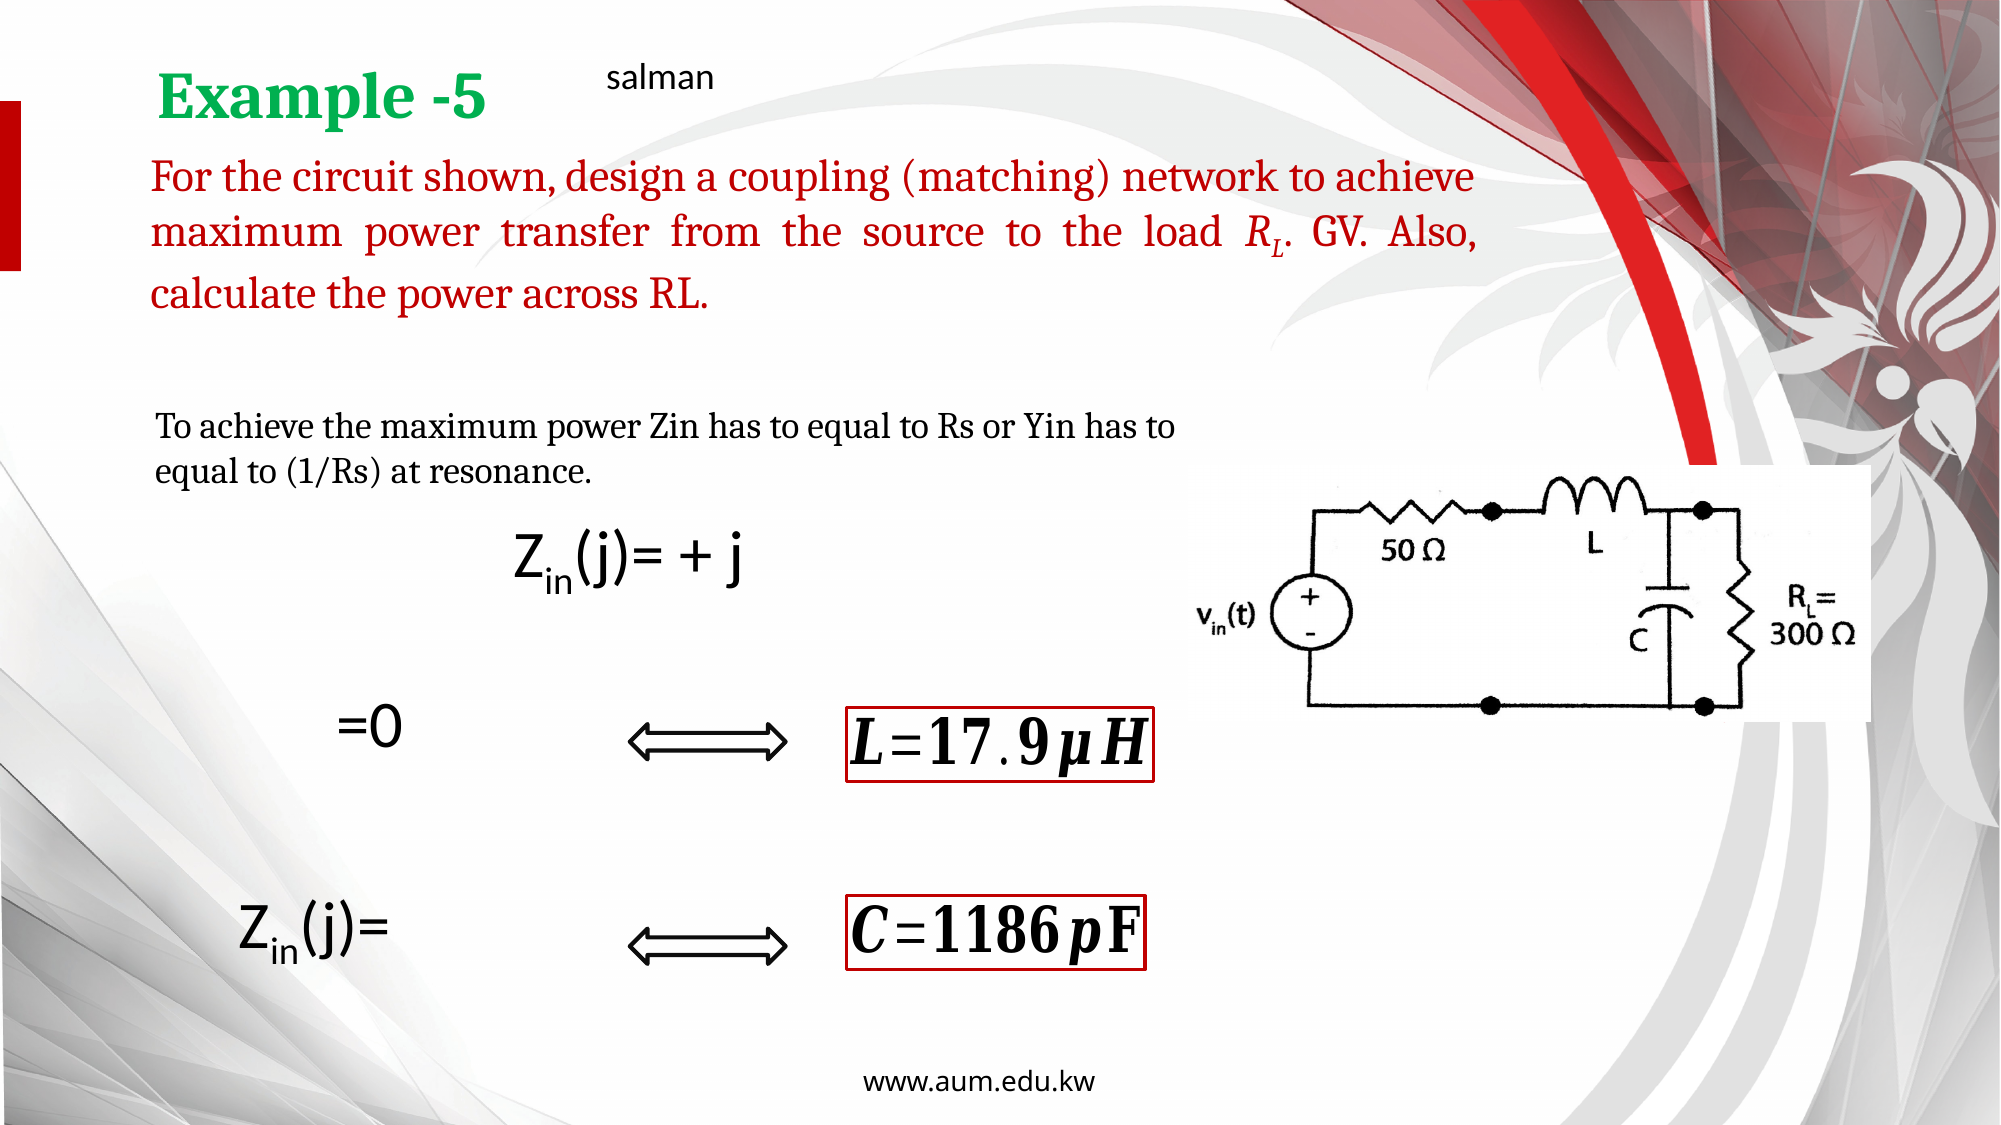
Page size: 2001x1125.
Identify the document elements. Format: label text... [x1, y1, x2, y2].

picture [0, 0, 2000, 1125]
text_box salman [591, 45, 1189, 105]
text_box [627, 722, 788, 762]
text_box [627, 926, 788, 966]
text_box To achieve the maximum power Zin has to equal to Rs or Yin has to equal to (1/Rs) at resonance. [140, 393, 1222, 499]
text_box Example -5 [143, 45, 503, 140]
